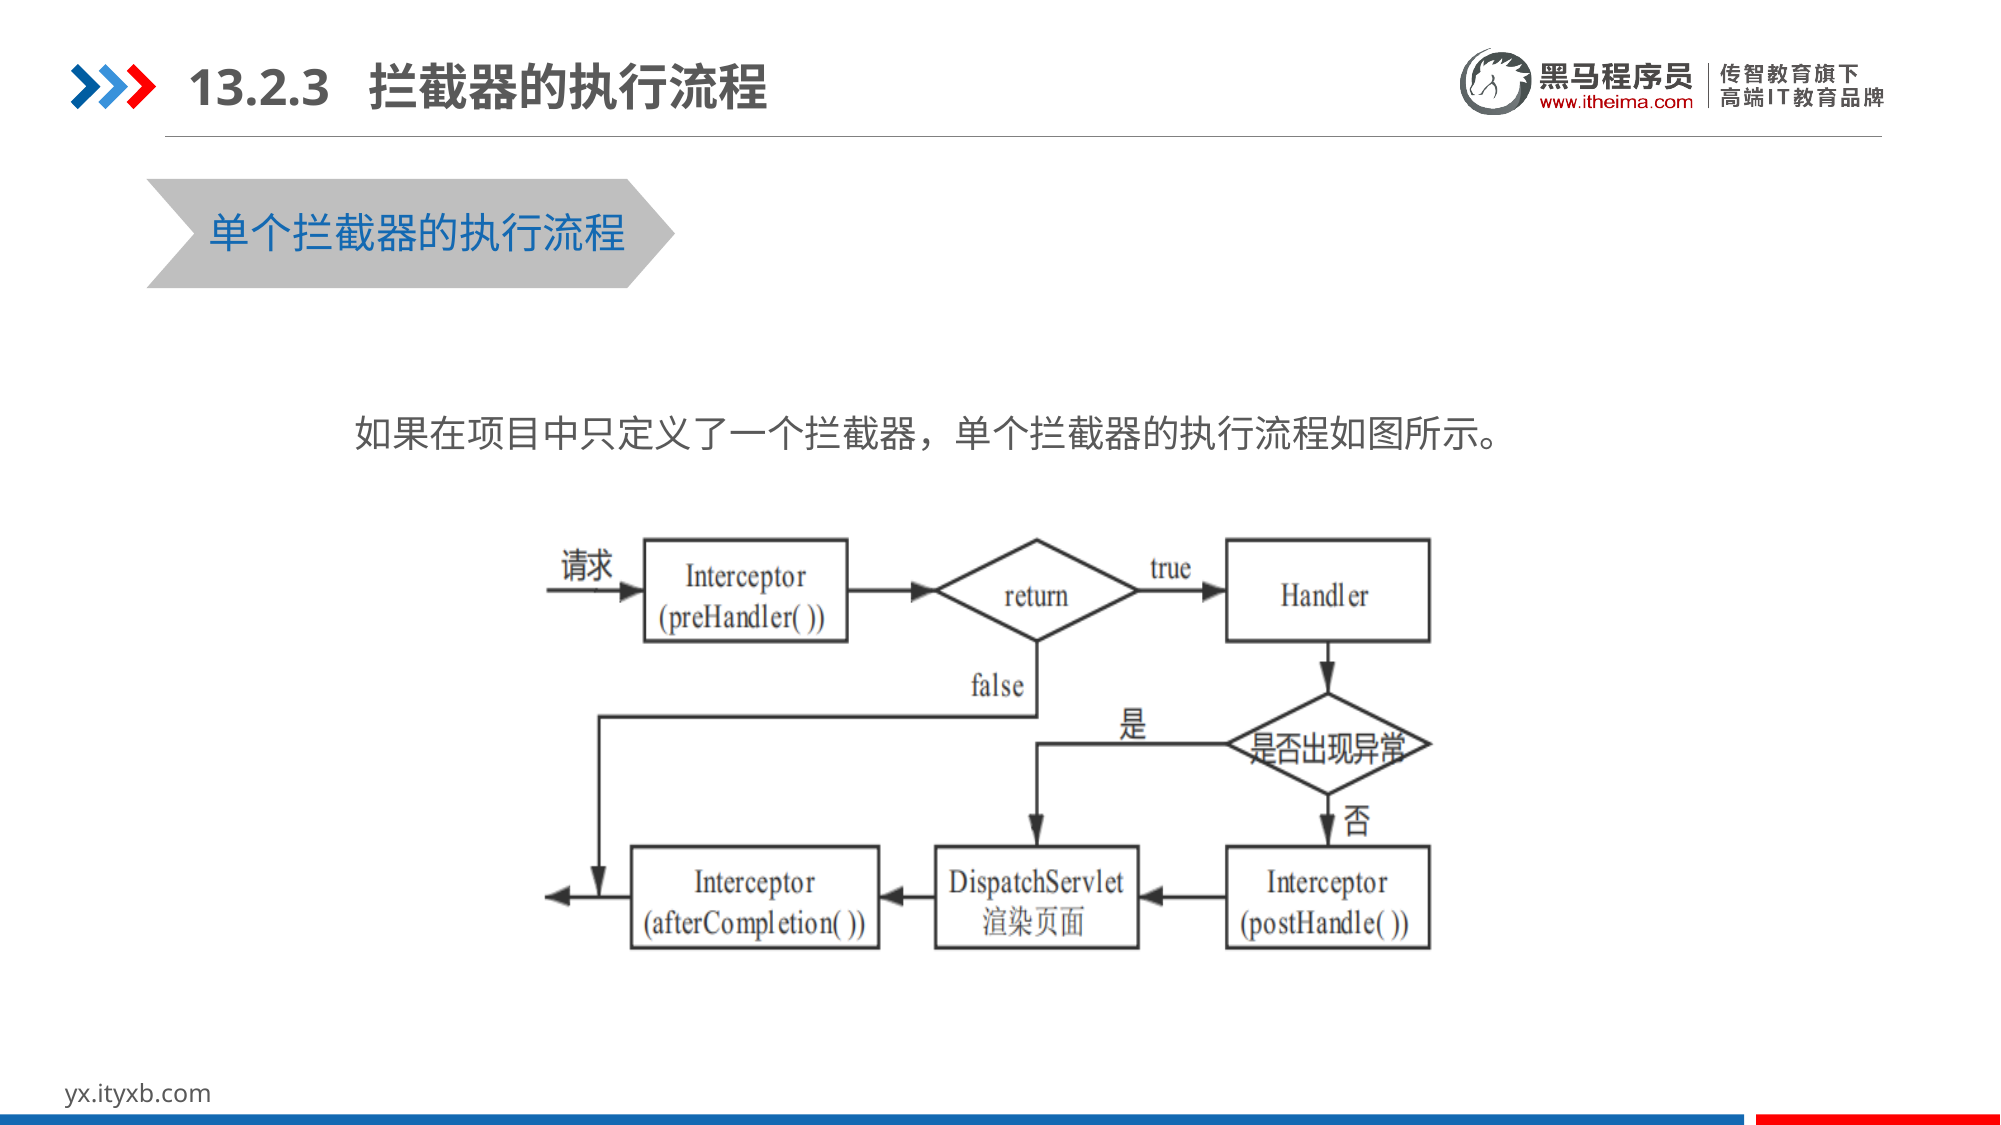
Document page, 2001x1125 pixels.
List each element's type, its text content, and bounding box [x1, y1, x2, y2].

text_box 单个拦截器的执行流程 [194, 199, 642, 265]
picture [1460, 48, 1887, 115]
text_box 如果在项目中只定义了一个拦截器，单个拦截器的执行流程如图所示。 [263, 379, 1804, 512]
text_box 13.2.3 拦截器的执行流程 [187, 43, 857, 127]
picture [531, 513, 1457, 963]
text_box [146, 178, 676, 289]
